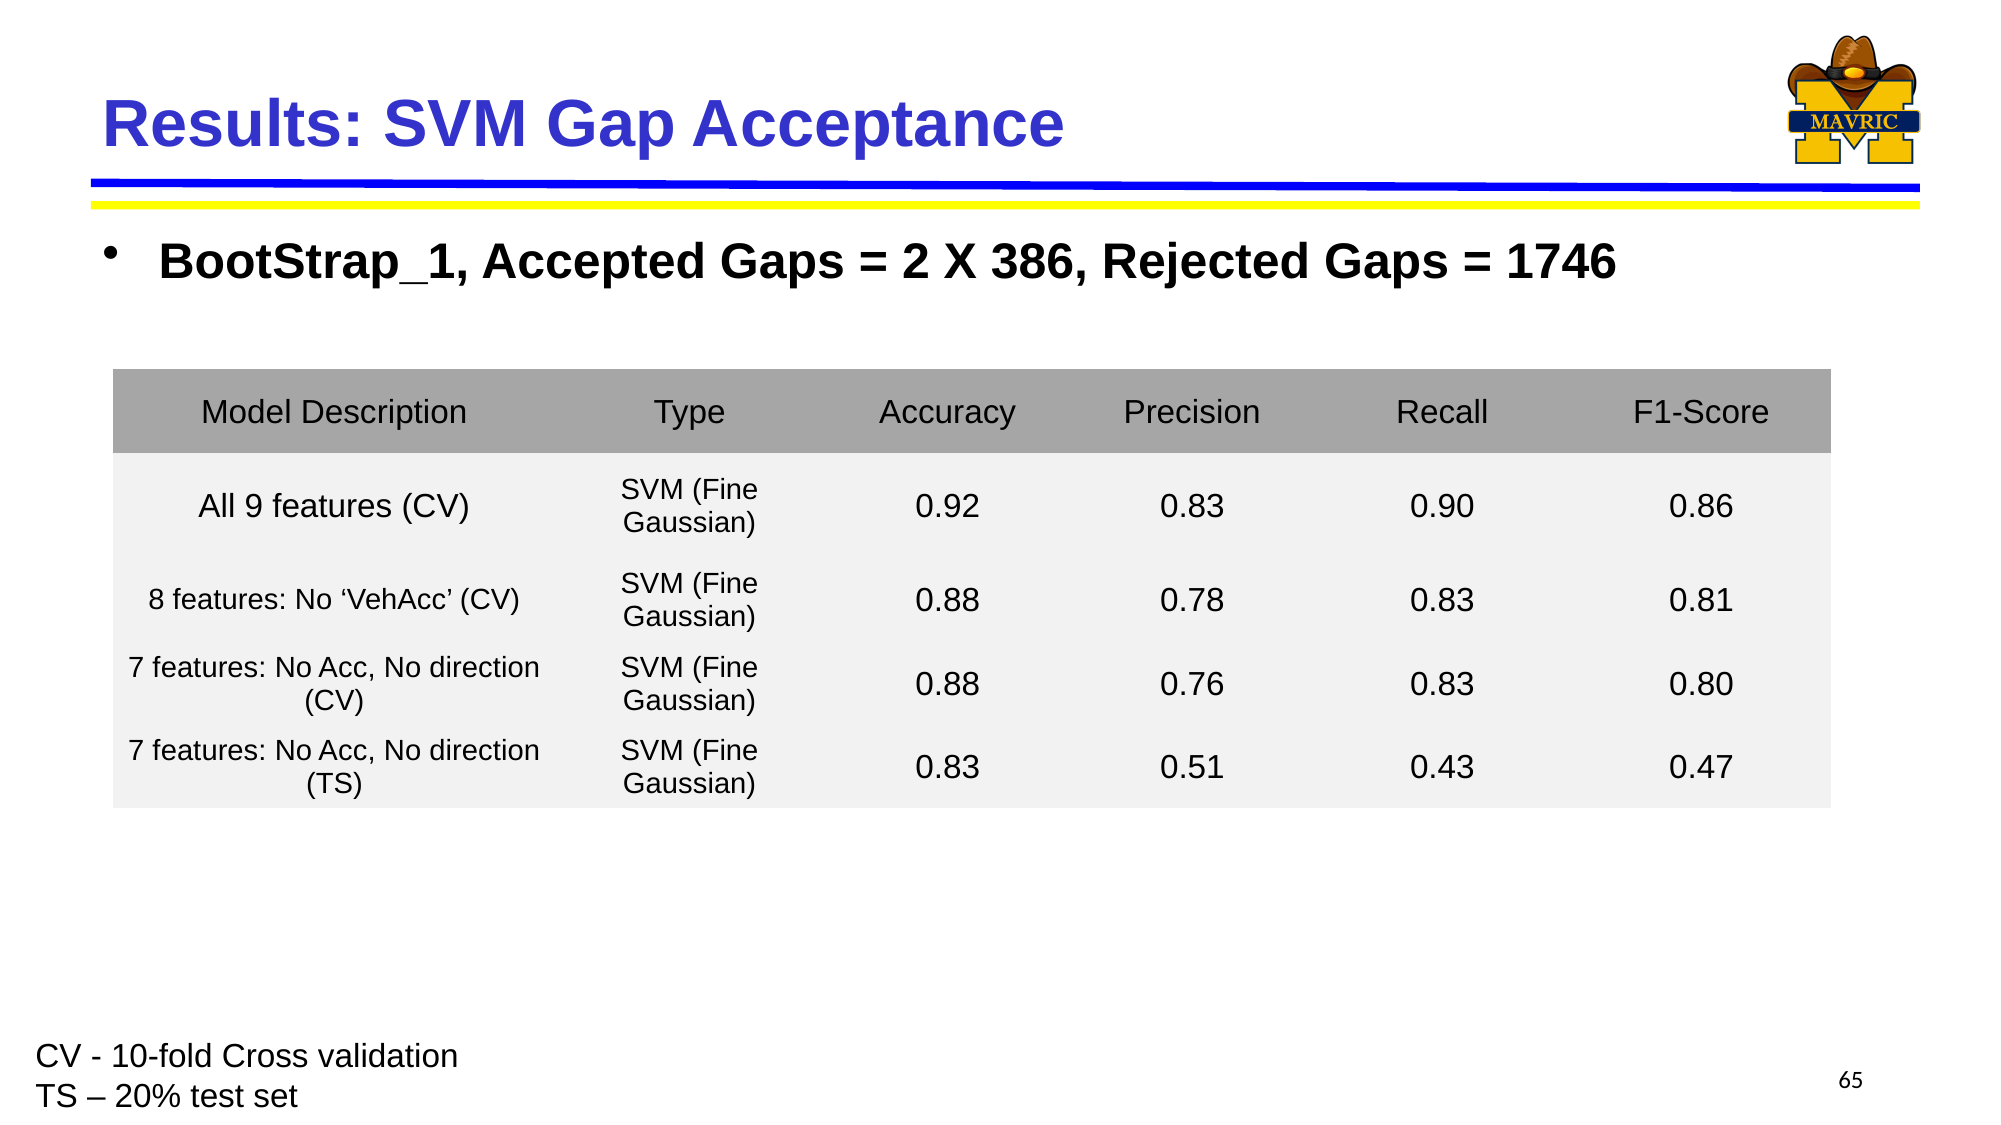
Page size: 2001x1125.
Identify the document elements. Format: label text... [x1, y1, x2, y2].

title Results: SVM Gap Acceptance [87, 74, 1920, 165]
table_cell 0.43 [1313, 724, 1572, 808]
table_cell All 9 features (CV) [113, 453, 556, 557]
table_header Model Description [113, 369, 556, 453]
table_cell 0.83 [1313, 557, 1572, 641]
table_cell 0.83 [1313, 641, 1572, 724]
table_cell 0.92 [824, 453, 1072, 557]
slide_number 65 [1815, 1055, 1879, 1095]
list BootStrap_1, Accepted Gaps = 2 X 386, Rejected Gaps = 1746 [87, 221, 1928, 311]
table_cell SVM (Fine Gaussian) [556, 724, 824, 808]
table_cell 0.83 [1072, 453, 1313, 557]
table_header F1-Score [1572, 369, 1831, 453]
table_header Type [556, 369, 824, 453]
table_cell 0.86 [1572, 453, 1831, 557]
table_header Recall [1313, 369, 1572, 453]
table_cell SVM (Fine Gaussian) [556, 557, 824, 641]
table_cell 0.78 [1072, 557, 1313, 641]
table_cell 7 features: No Acc, No direction (TS) [113, 724, 556, 808]
table_header Precision [1072, 369, 1313, 453]
table_cell 0.88 [824, 557, 1072, 641]
table_header Accuracy [824, 369, 1072, 453]
table_cell SVM (Fine Gaussian) [556, 453, 824, 557]
table_cell 0.76 [1072, 641, 1313, 724]
table_cell 7 features: No Acc, No direction (CV) [113, 641, 556, 724]
table_cell 0.80 [1572, 641, 1831, 724]
table_cell 0.51 [1072, 724, 1313, 808]
text_box CV - 10-fold Cross validation TS – 20% test set [20, 1027, 1021, 1122]
table_cell 0.90 [1313, 453, 1572, 557]
table_cell 0.83 [824, 724, 1072, 808]
table_cell 0.88 [824, 641, 1072, 724]
table_cell 8 features: No ‘VehAcc’ (CV) [113, 557, 556, 641]
table_cell 0.81 [1572, 557, 1831, 641]
table_cell 0.47 [1572, 724, 1831, 808]
table_cell SVM (Fine Gaussian) [556, 641, 824, 724]
picture [1780, 14, 1928, 164]
